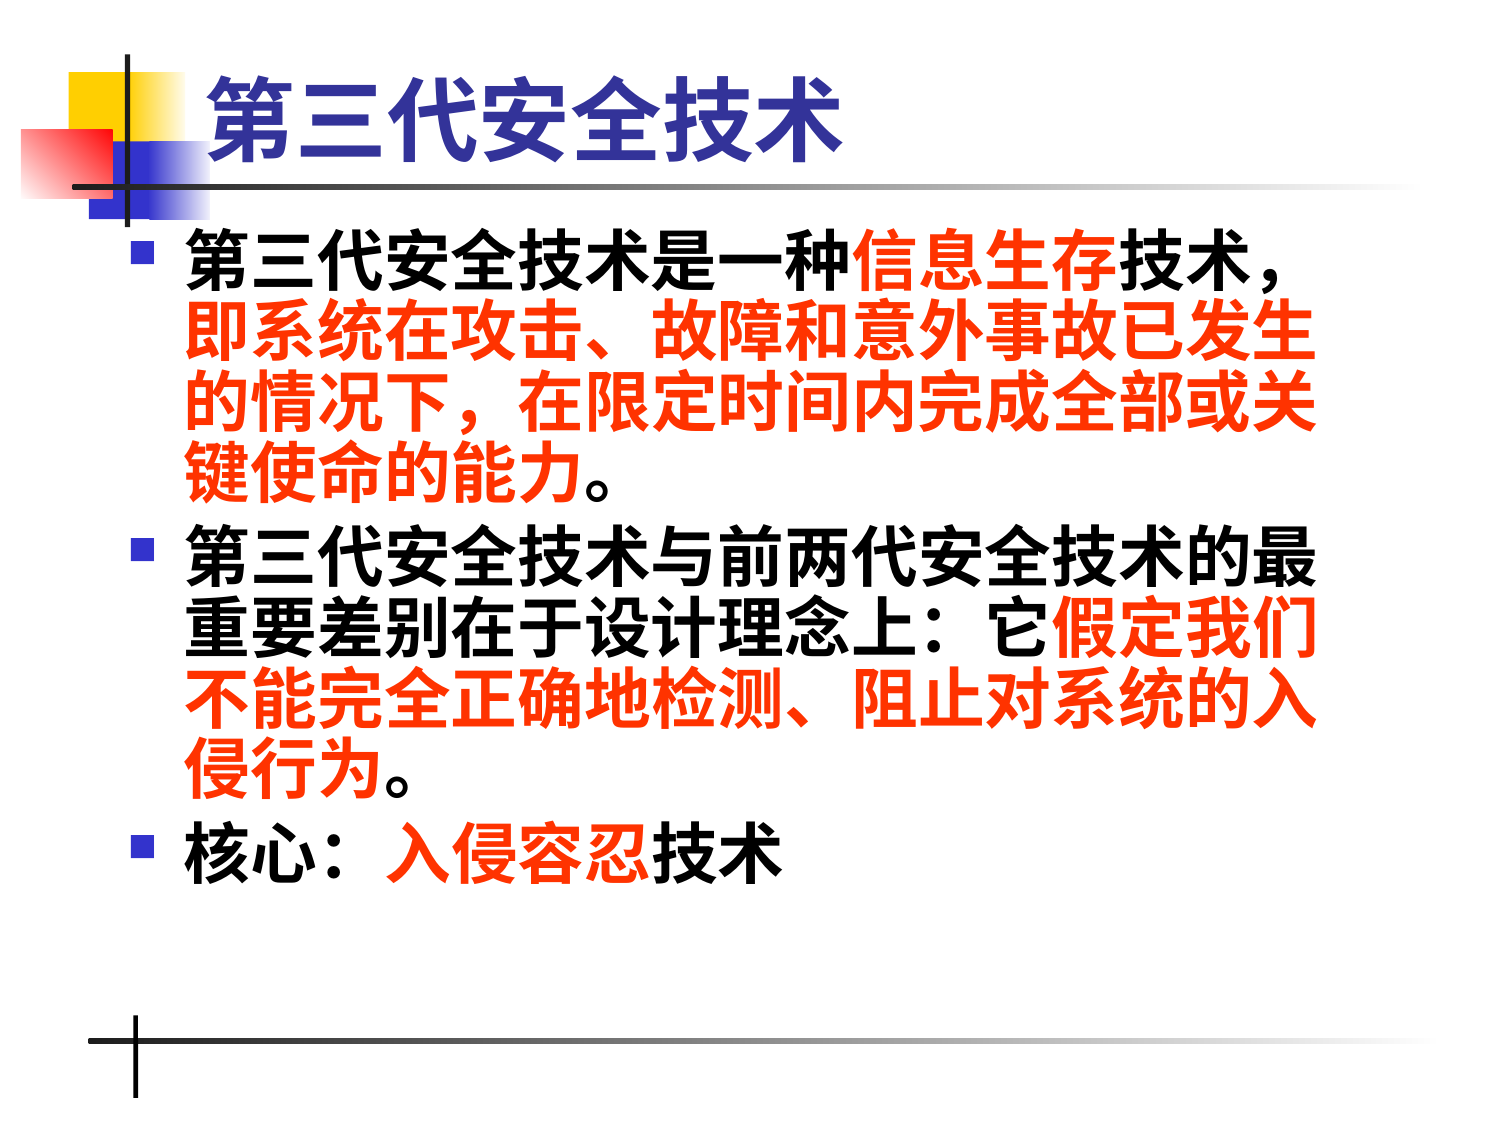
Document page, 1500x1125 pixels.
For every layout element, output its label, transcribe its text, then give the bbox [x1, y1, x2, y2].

list 第三代安全技术是一种信息生存技术，即系统在攻击、故障和意外事故已发生的情况下，在限定时间内完成全部或关键使命的能力。 第三代安全技术与前两代安全技术的最重要差别在于设计理念上：它假定我们不能完全正确地检测、阻止对系统的入侵行为。 核心：入侵容忍技术 [112, 219, 1388, 1026]
title 第三代安全技术 [188, 23, 1468, 181]
